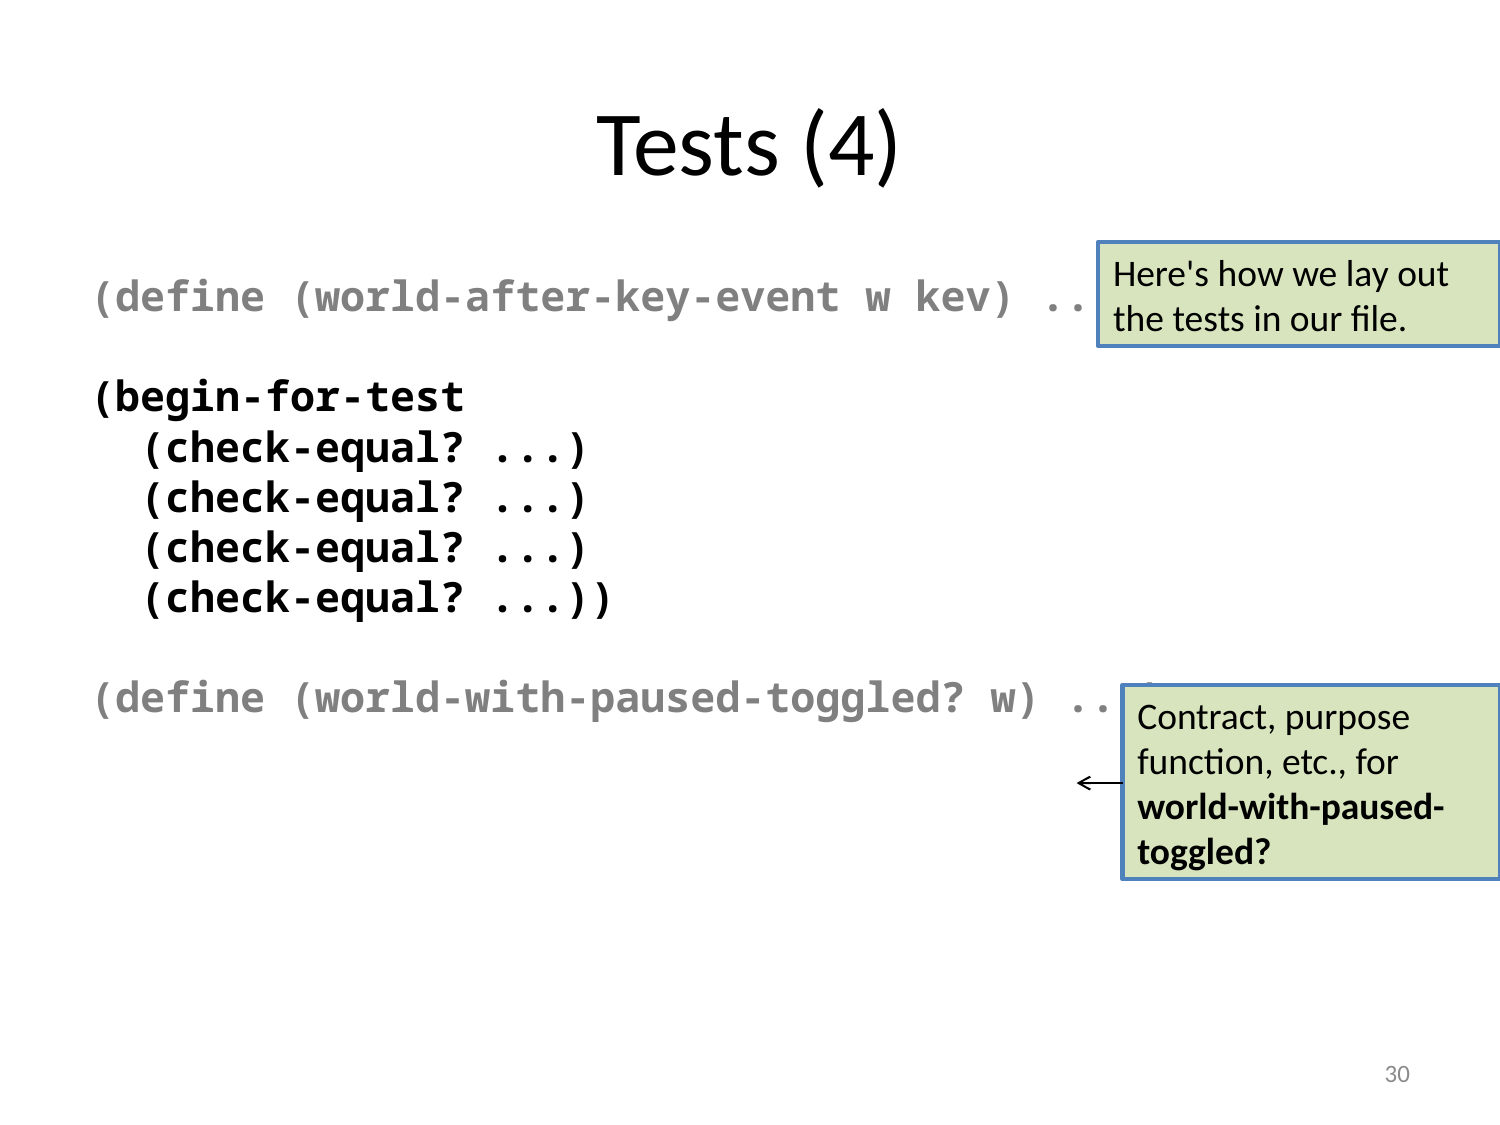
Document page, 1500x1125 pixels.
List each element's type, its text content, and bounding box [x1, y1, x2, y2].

list (define (world-after-key-event w kev) ...) (begin-for-test (check-equal? ...) (check-equal? ...) (check-equal? ...) (check-equal? ...)) (define (world-with-paused-toggled? w) ...) [75, 262, 1425, 1005]
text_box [1076, 684, 1500, 882]
slide_number 30 [1074, 1042, 1425, 1103]
text_box Here's how we lay out the tests in our file. [1096, 240, 1500, 348]
title Tests (4) [75, 45, 1425, 233]
